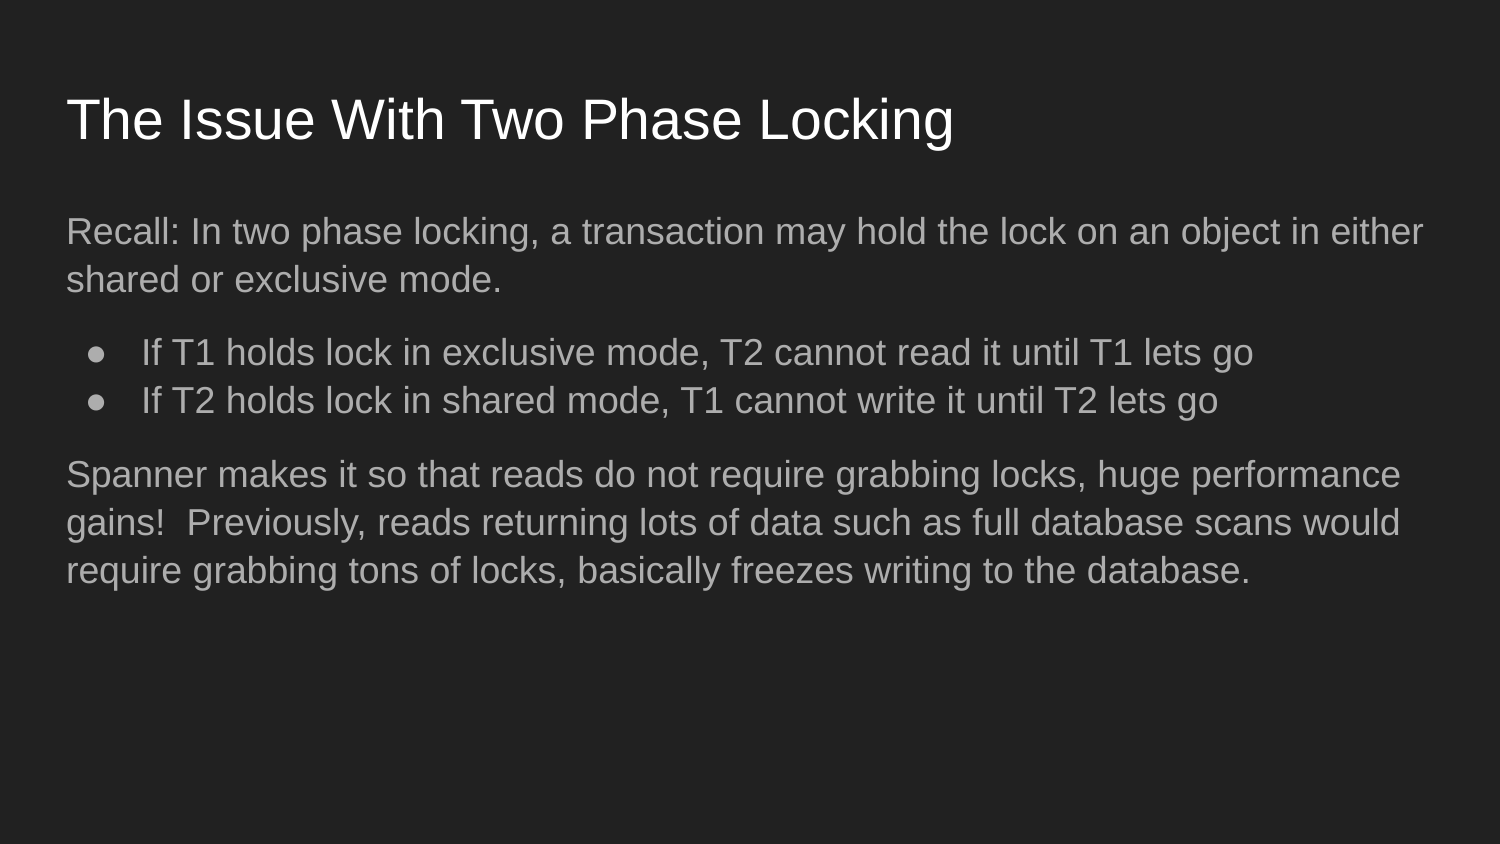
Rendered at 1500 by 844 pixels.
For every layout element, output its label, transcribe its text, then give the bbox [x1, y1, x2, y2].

list Recall: In two phase locking, a transaction may hold the lock on an object in either shared or exclusive mode. If T1 holds lock in exclusive mode, T2 cannot read it until T1 lets go If T2 holds lock in shared mode, T1 cannot write it until T2 lets go Spanner makes it so that reads do not require grabbing locks, huge performance gains! Previously, reads returning lots of data such as full database scans would require grabbing tons of locks, basically freezes writing to the database. [51, 189, 1449, 750]
title The Issue With Two Phase Locking [51, 72, 1449, 167]
